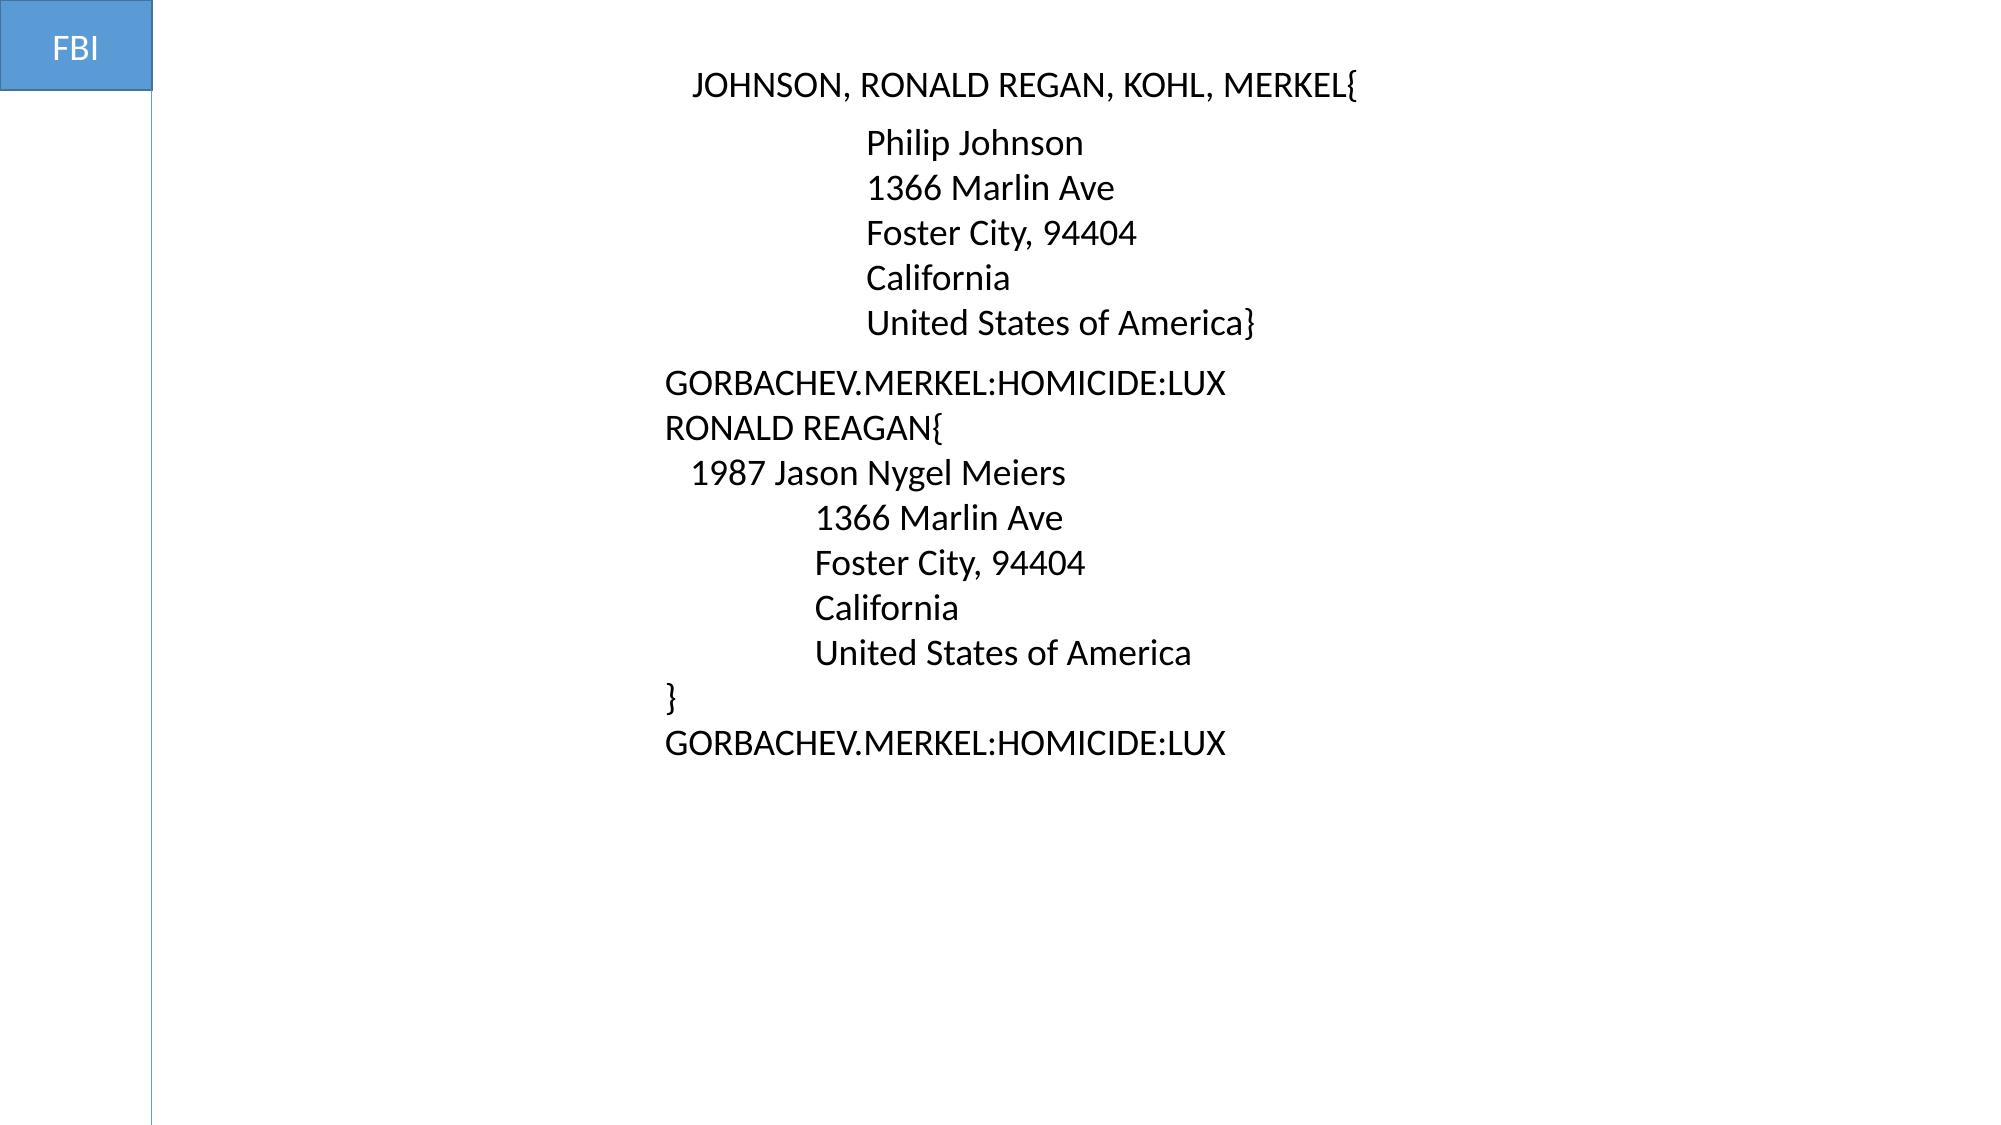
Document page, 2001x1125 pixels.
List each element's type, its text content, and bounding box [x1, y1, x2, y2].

text_box Philip Johnson 1366 Marlin Ave Foster City, 94404 California United States of America} [851, 113, 1271, 351]
text_box GORBACHEV.MERKEL:HOMICIDE:LUX RONALD REAGAN{ 1987 Jason Nygel Meiers 1366 Marlin Ave Foster City, 94404 California United States of America } GORBACHEV.MERKEL:HOMICIDE:LUX [500, 350, 1500, 771]
text_box JOHNSON, RONALD REGAN, KOHL, MERKEL{ [677, 52, 1374, 113]
text_box FBI [0, 0, 153, 91]
